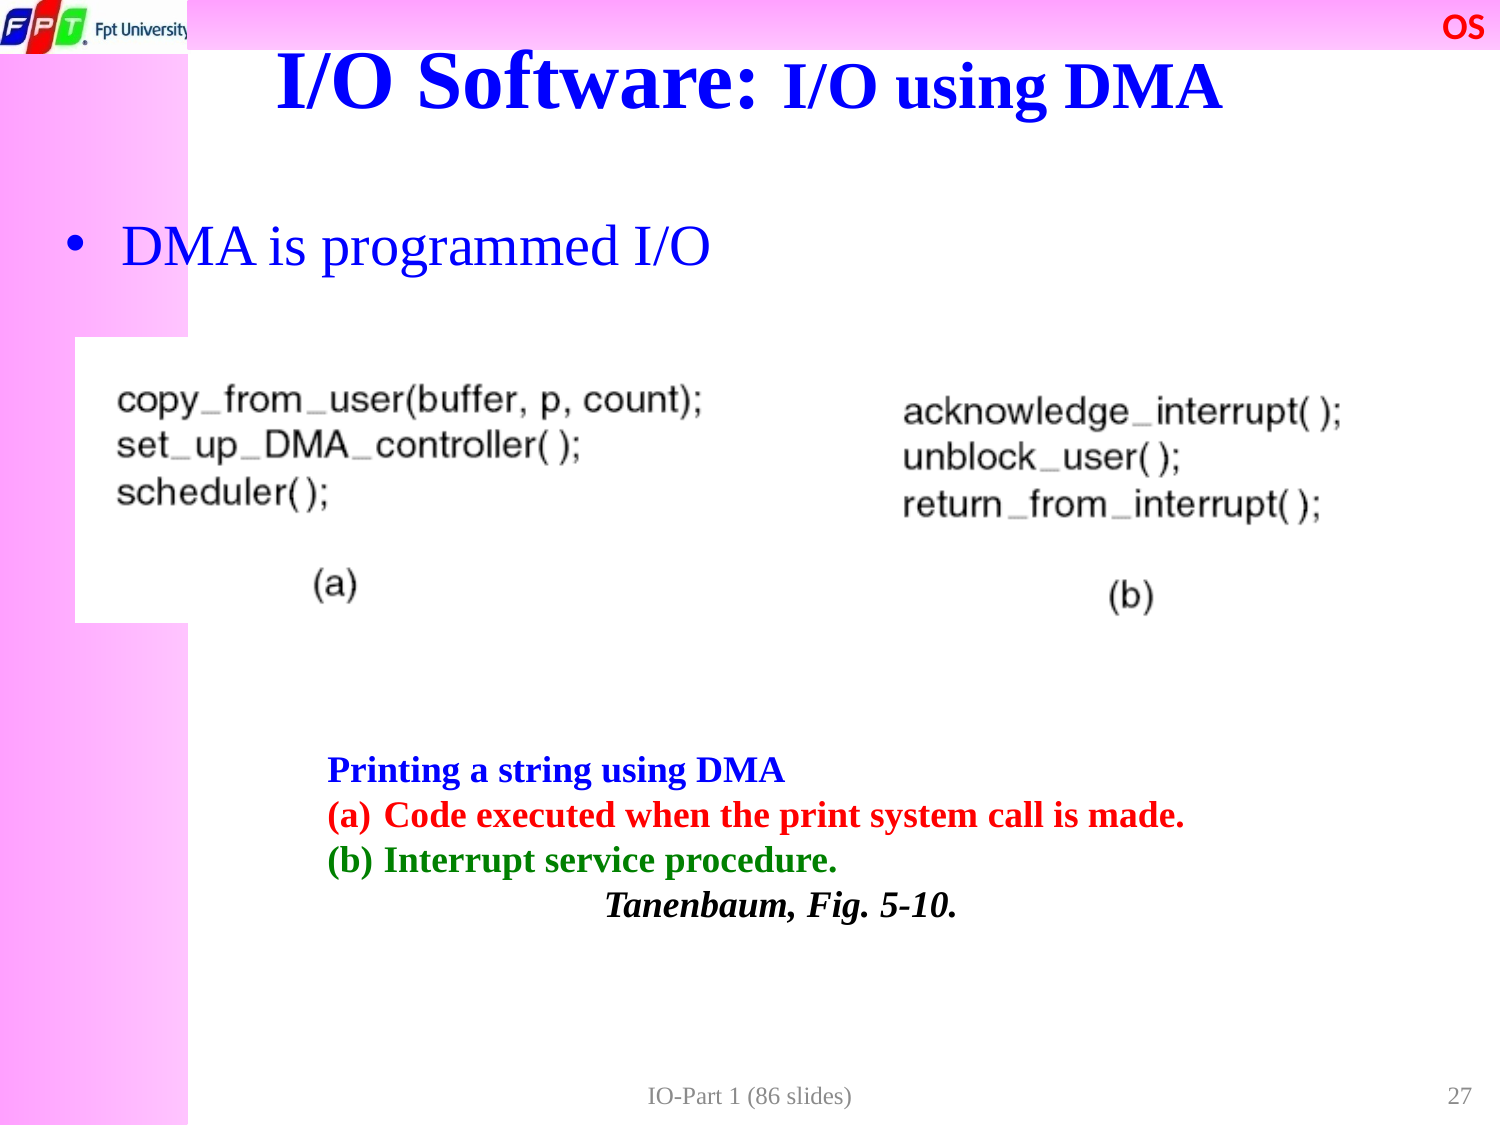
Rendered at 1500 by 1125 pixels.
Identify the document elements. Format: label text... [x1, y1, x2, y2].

text_box Printing a string using DMA Code executed when the print system call is made. Interrupt service procedure. Tanenbaum, Fig. 5-10. [312, 737, 1250, 933]
title I/O Software: I/O using DMA [0, 0, 1500, 150]
list DMA is programmed I/O [50, 200, 1413, 288]
footer IO-Part 1 (86 slides) [512, 1074, 988, 1116]
picture [74, 337, 763, 623]
slide_number 27 [1137, 1074, 1488, 1116]
picture [824, 349, 1401, 635]
